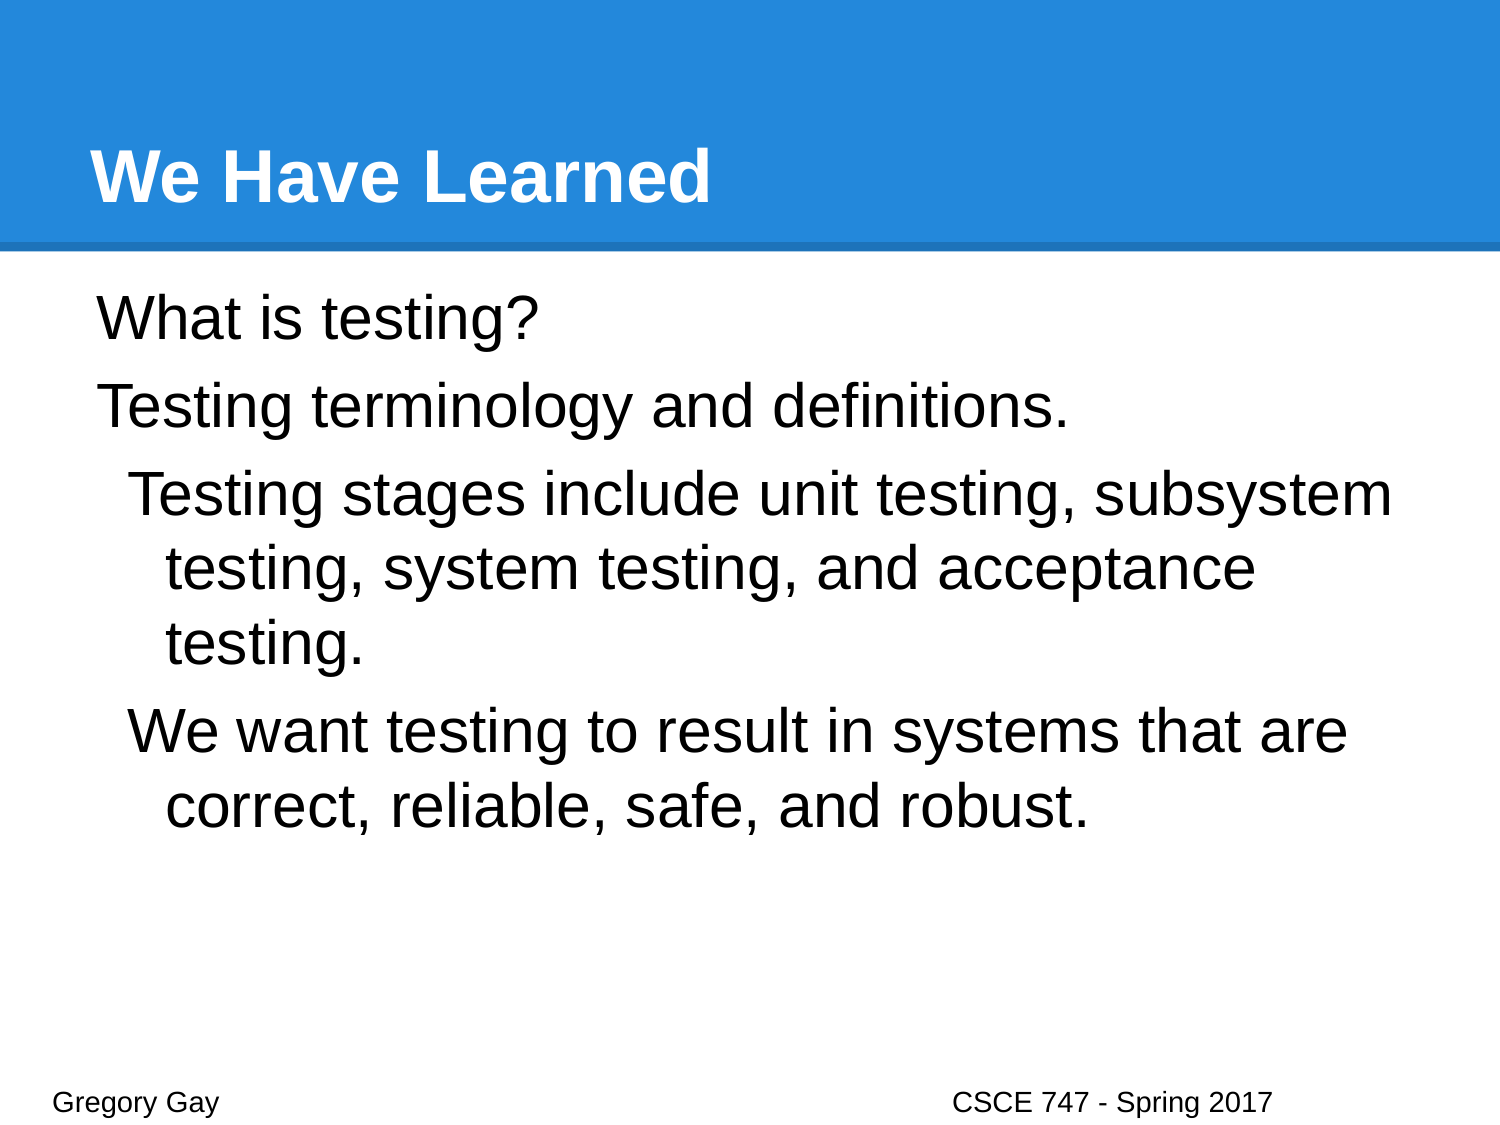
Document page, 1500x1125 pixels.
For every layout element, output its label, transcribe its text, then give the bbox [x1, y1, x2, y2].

list What is testing? Testing terminology and definitions. Testing stages include unit testing, subsystem testing, system testing, and acceptance testing. We want testing to result in systems that are correct, reliable, safe, and robust. [75, 262, 1425, 1068]
title We Have Learned [75, 45, 1425, 233]
text_box Gregory Gay CSCE 747 - Spring 2017 49 [37, 1068, 1463, 1114]
